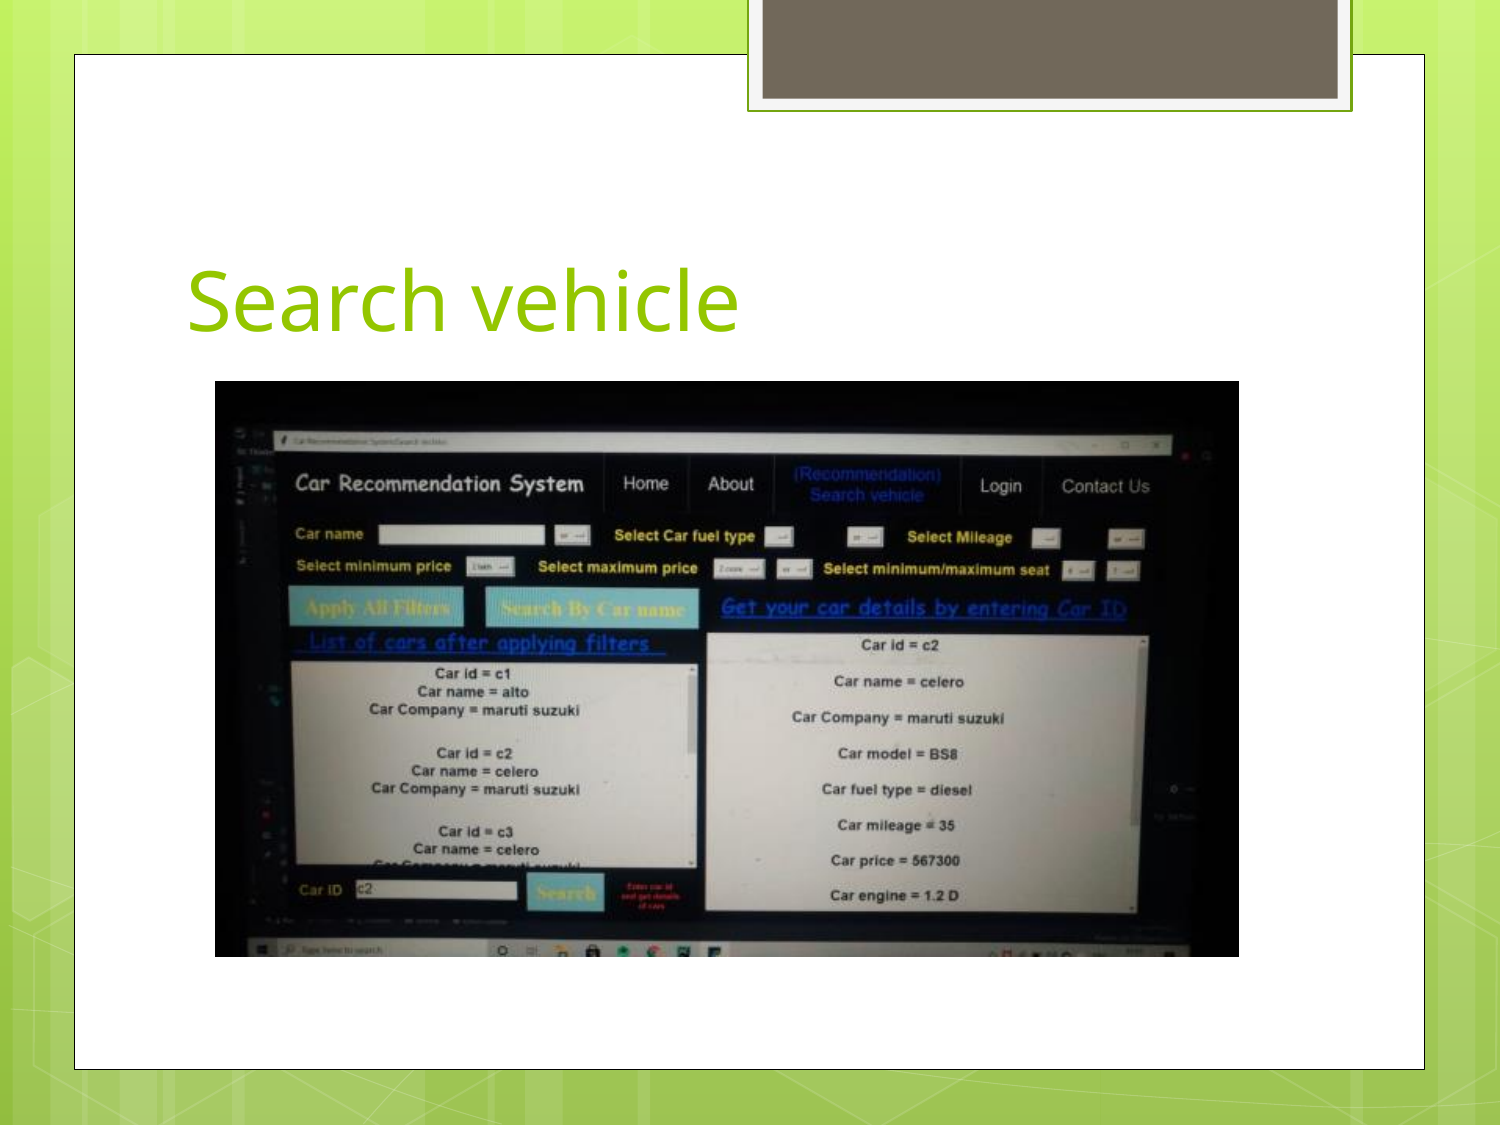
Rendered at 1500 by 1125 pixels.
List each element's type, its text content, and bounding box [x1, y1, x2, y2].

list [215, 380, 1239, 957]
title Search vehicle [171, 168, 1324, 357]
